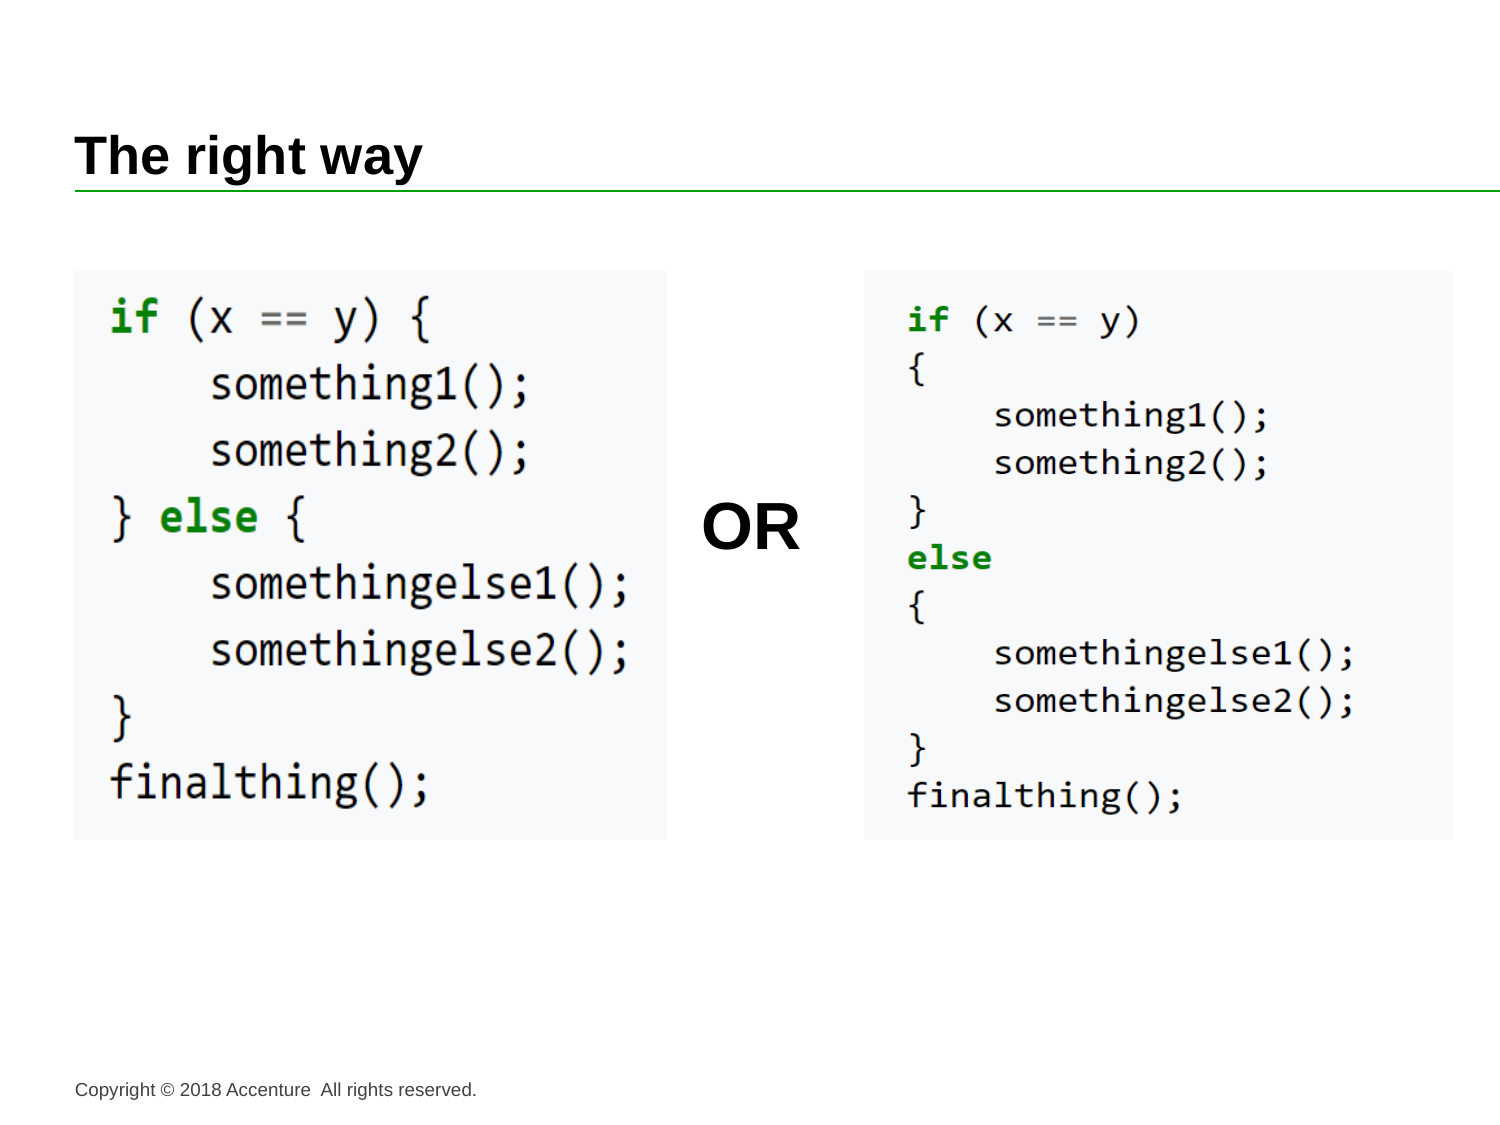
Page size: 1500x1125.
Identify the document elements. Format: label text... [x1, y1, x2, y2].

footer Copyright © 2018 Accenture All rights reserved. [74, 1078, 741, 1100]
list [73, 270, 667, 841]
title The right way [74, 56, 1421, 186]
picture [864, 270, 1453, 841]
text_box OR [692, 480, 839, 724]
